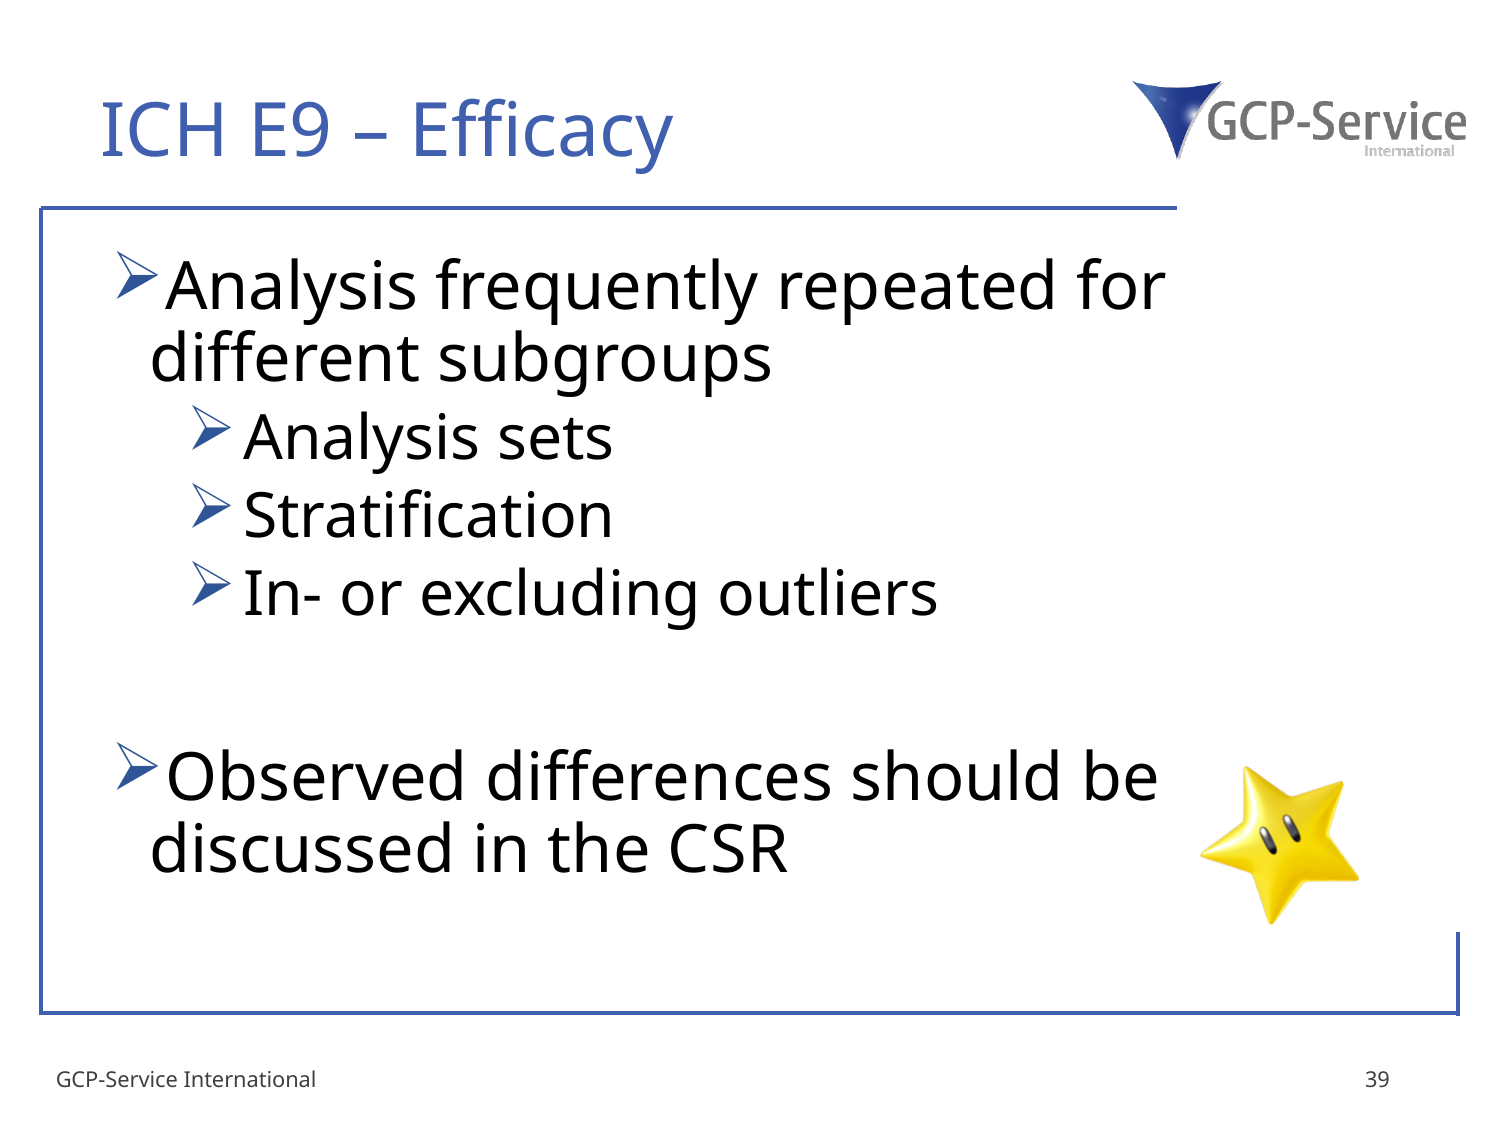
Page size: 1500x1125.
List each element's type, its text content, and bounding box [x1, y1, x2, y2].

picture [1173, 730, 1386, 939]
picture [1153, 81, 1466, 160]
footer GCP-Service International [40, 1050, 549, 1111]
slide_number 39 [1067, 1050, 1405, 1111]
list Analysis frequently repeated for different subgroups Analysis sets Stratification In- or excluding outliers Observed differences should be discussed in the CSR [96, 244, 1386, 971]
title ICH E9 – Efficacy [85, 76, 1153, 189]
